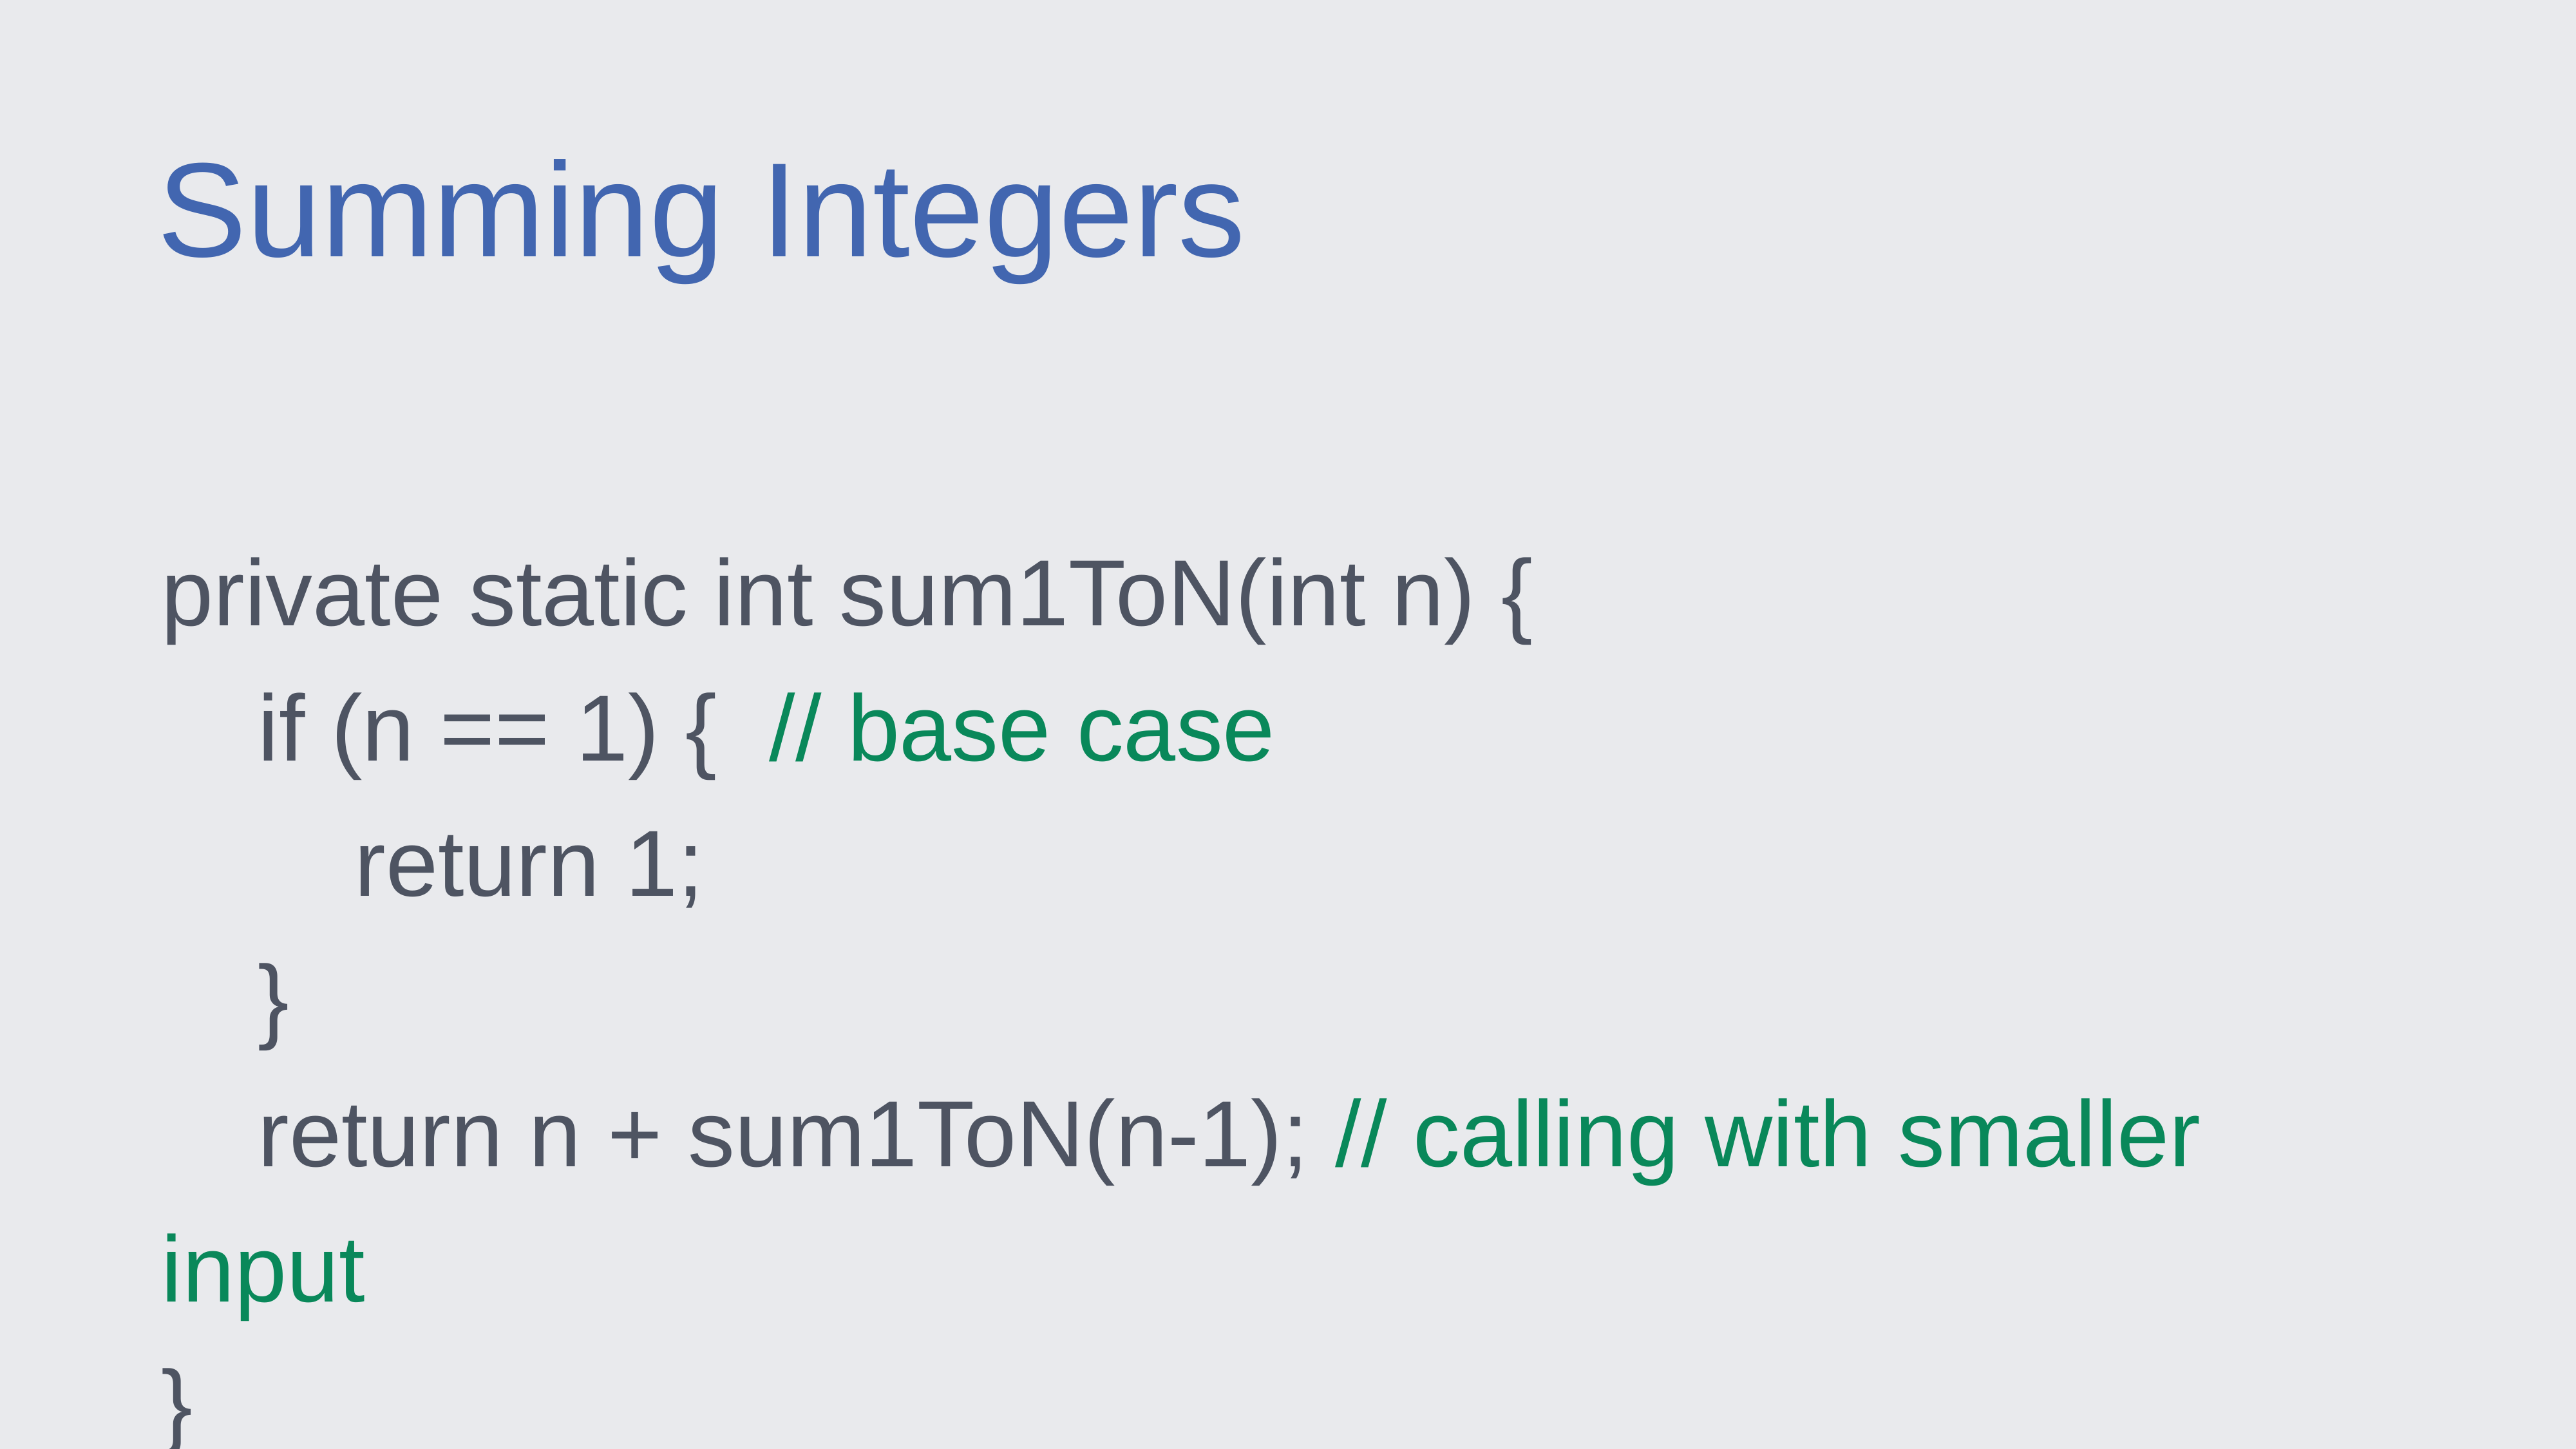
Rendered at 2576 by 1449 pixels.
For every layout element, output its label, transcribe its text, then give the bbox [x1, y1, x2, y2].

list Summing Integers [157, 153, 2412, 289]
list private static int sum1ToN(int n) { if (n == 1) { // base case return 1; } return n + sum1ToN(n-1); // calling with smaller input } [161, 509, 2416, 1084]
